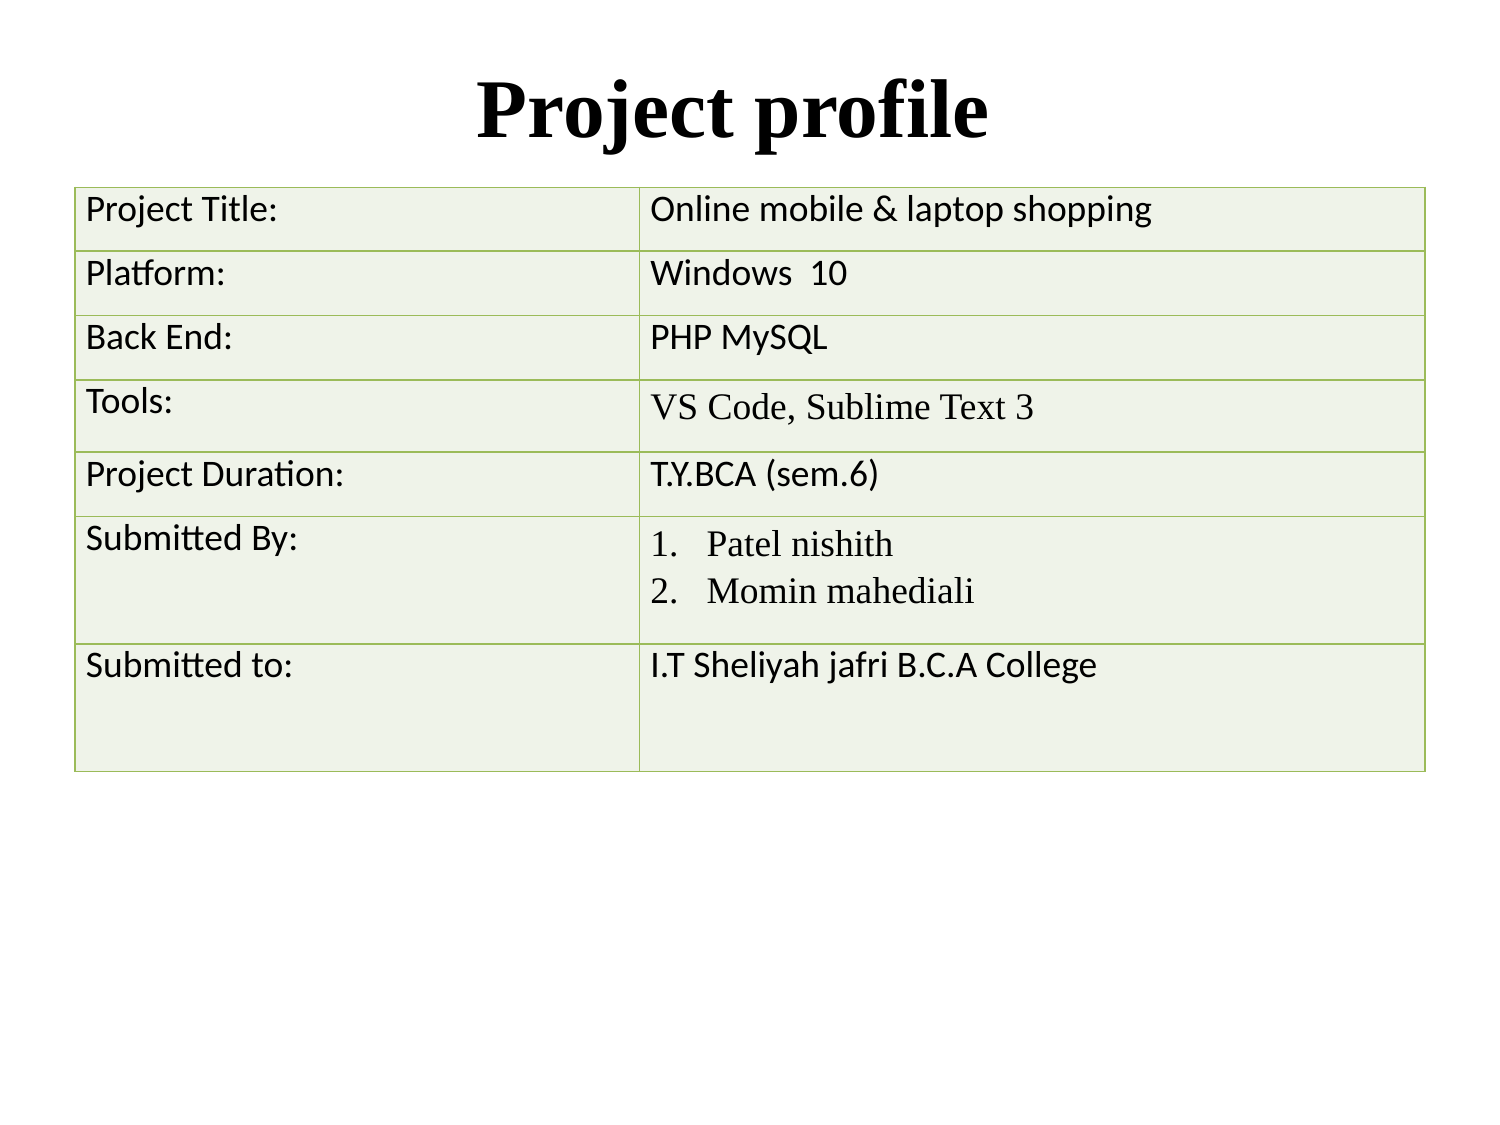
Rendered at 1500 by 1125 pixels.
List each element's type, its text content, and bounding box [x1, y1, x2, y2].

table_cell Submitted By: [76, 517, 639, 643]
table_cell Tools: [76, 381, 639, 451]
table_cell Windows 10 [640, 252, 1424, 315]
table_cell Back End: [76, 316, 639, 379]
table_cell I.T Sheliyah jafri B.C.A College [640, 645, 1424, 771]
table_cell PHP MySQL [640, 316, 1424, 379]
table_header Online mobile & laptop shopping [640, 188, 1424, 250]
table_cell Patel nishith Momin mahediali [640, 517, 1424, 643]
text_box Project profile [62, 46, 1425, 162]
table_header Project Title: [76, 188, 639, 250]
table_cell Project Duration: [76, 453, 639, 516]
table_cell T.Y.BCA (sem.6) [640, 453, 1424, 516]
table_cell Platform: [76, 252, 639, 315]
table_cell Submitted to: [76, 645, 639, 771]
table_cell VS Code, Sublime Text 3 [640, 381, 1424, 451]
